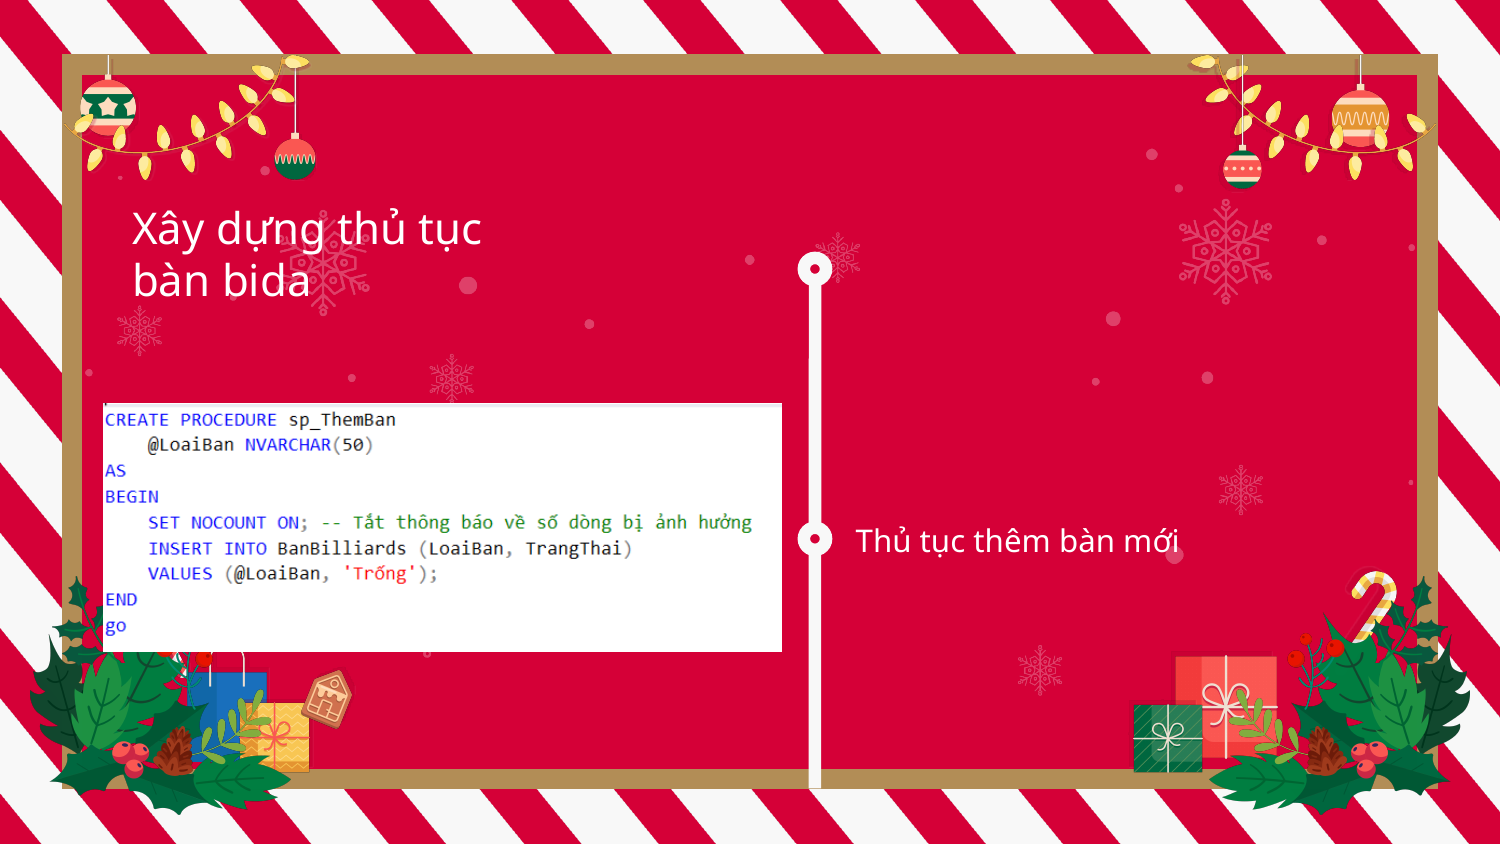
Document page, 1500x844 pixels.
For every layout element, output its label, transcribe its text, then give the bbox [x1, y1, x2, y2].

text_box [803, 528, 810, 549]
picture [0, 0, 1500, 844]
text_box [820, 528, 827, 549]
text_box Thủ tục thêm bàn mới [844, 515, 1303, 604]
text_box [803, 257, 827, 280]
text_box Xây dựng thủ tục bàn bida [120, 194, 922, 260]
